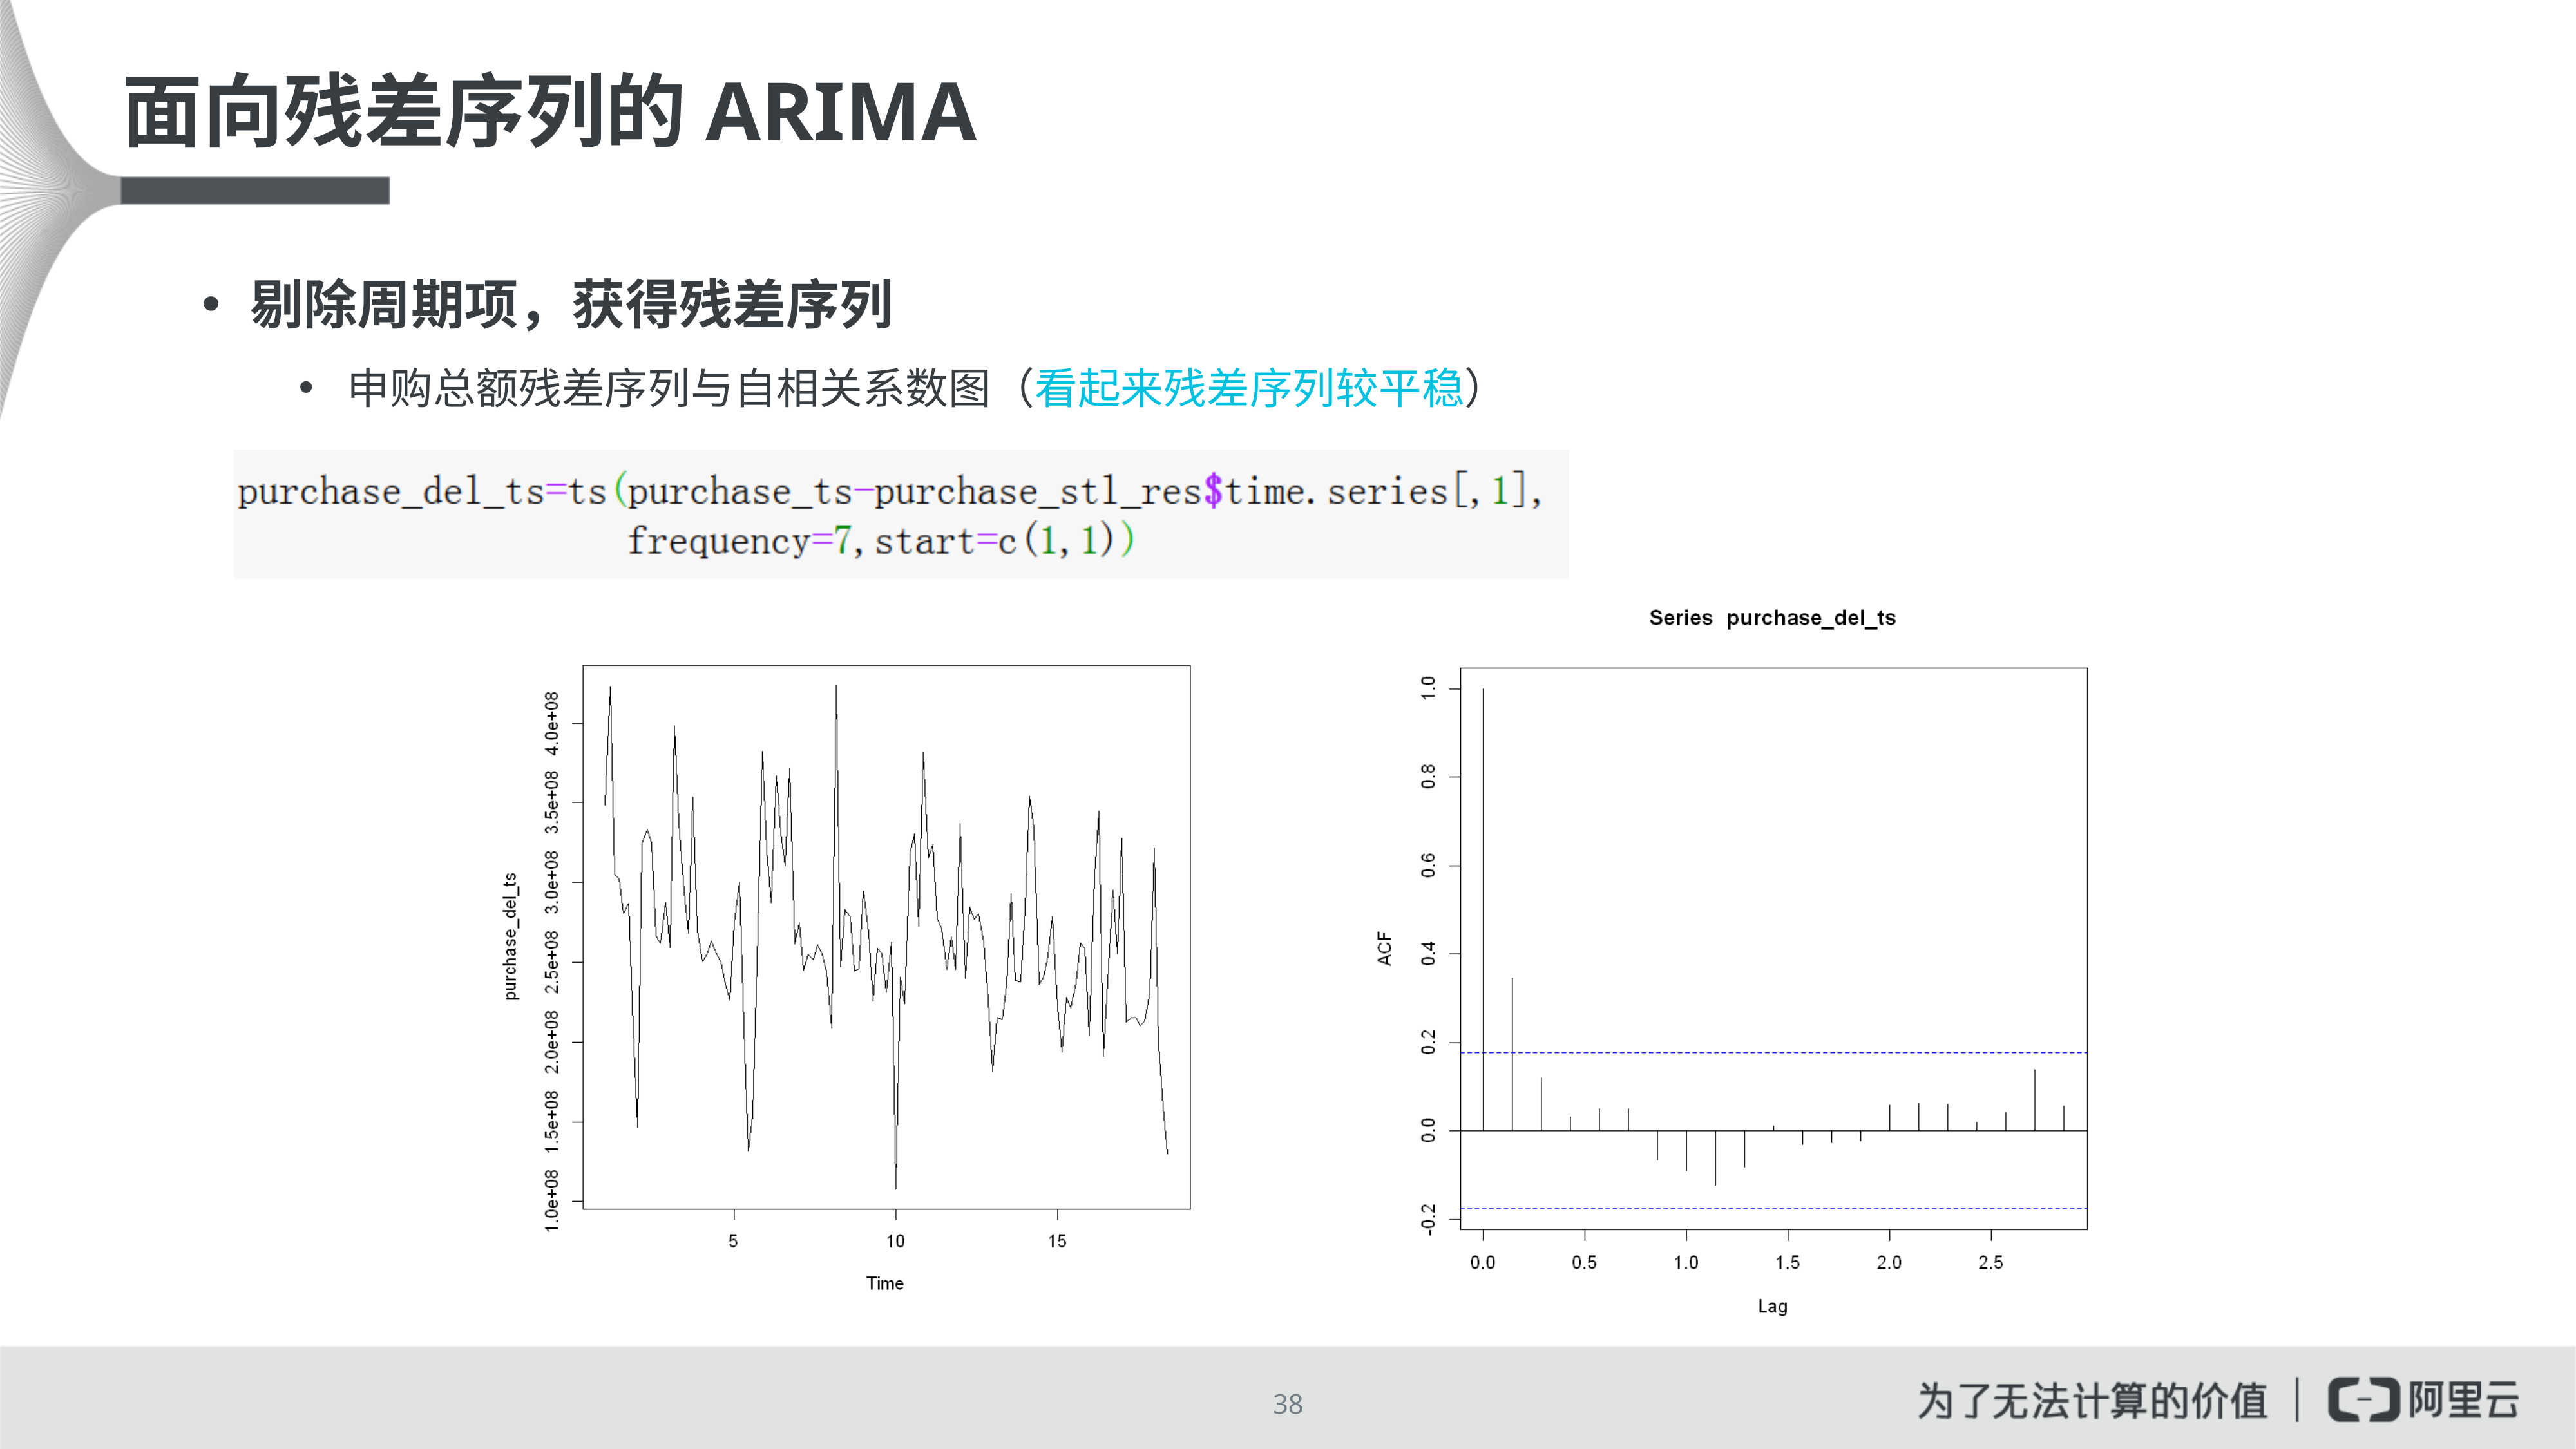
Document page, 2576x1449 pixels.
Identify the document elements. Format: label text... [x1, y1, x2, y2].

picture [0, 0, 2576, 1449]
text_box 剔除周期项，获得残差序列 申购总额残差序列与自相关系数图（看起来残差序列较平稳） [192, 234, 2376, 405]
title 面向残差序列的ARIMA [112, 66, 2456, 163]
